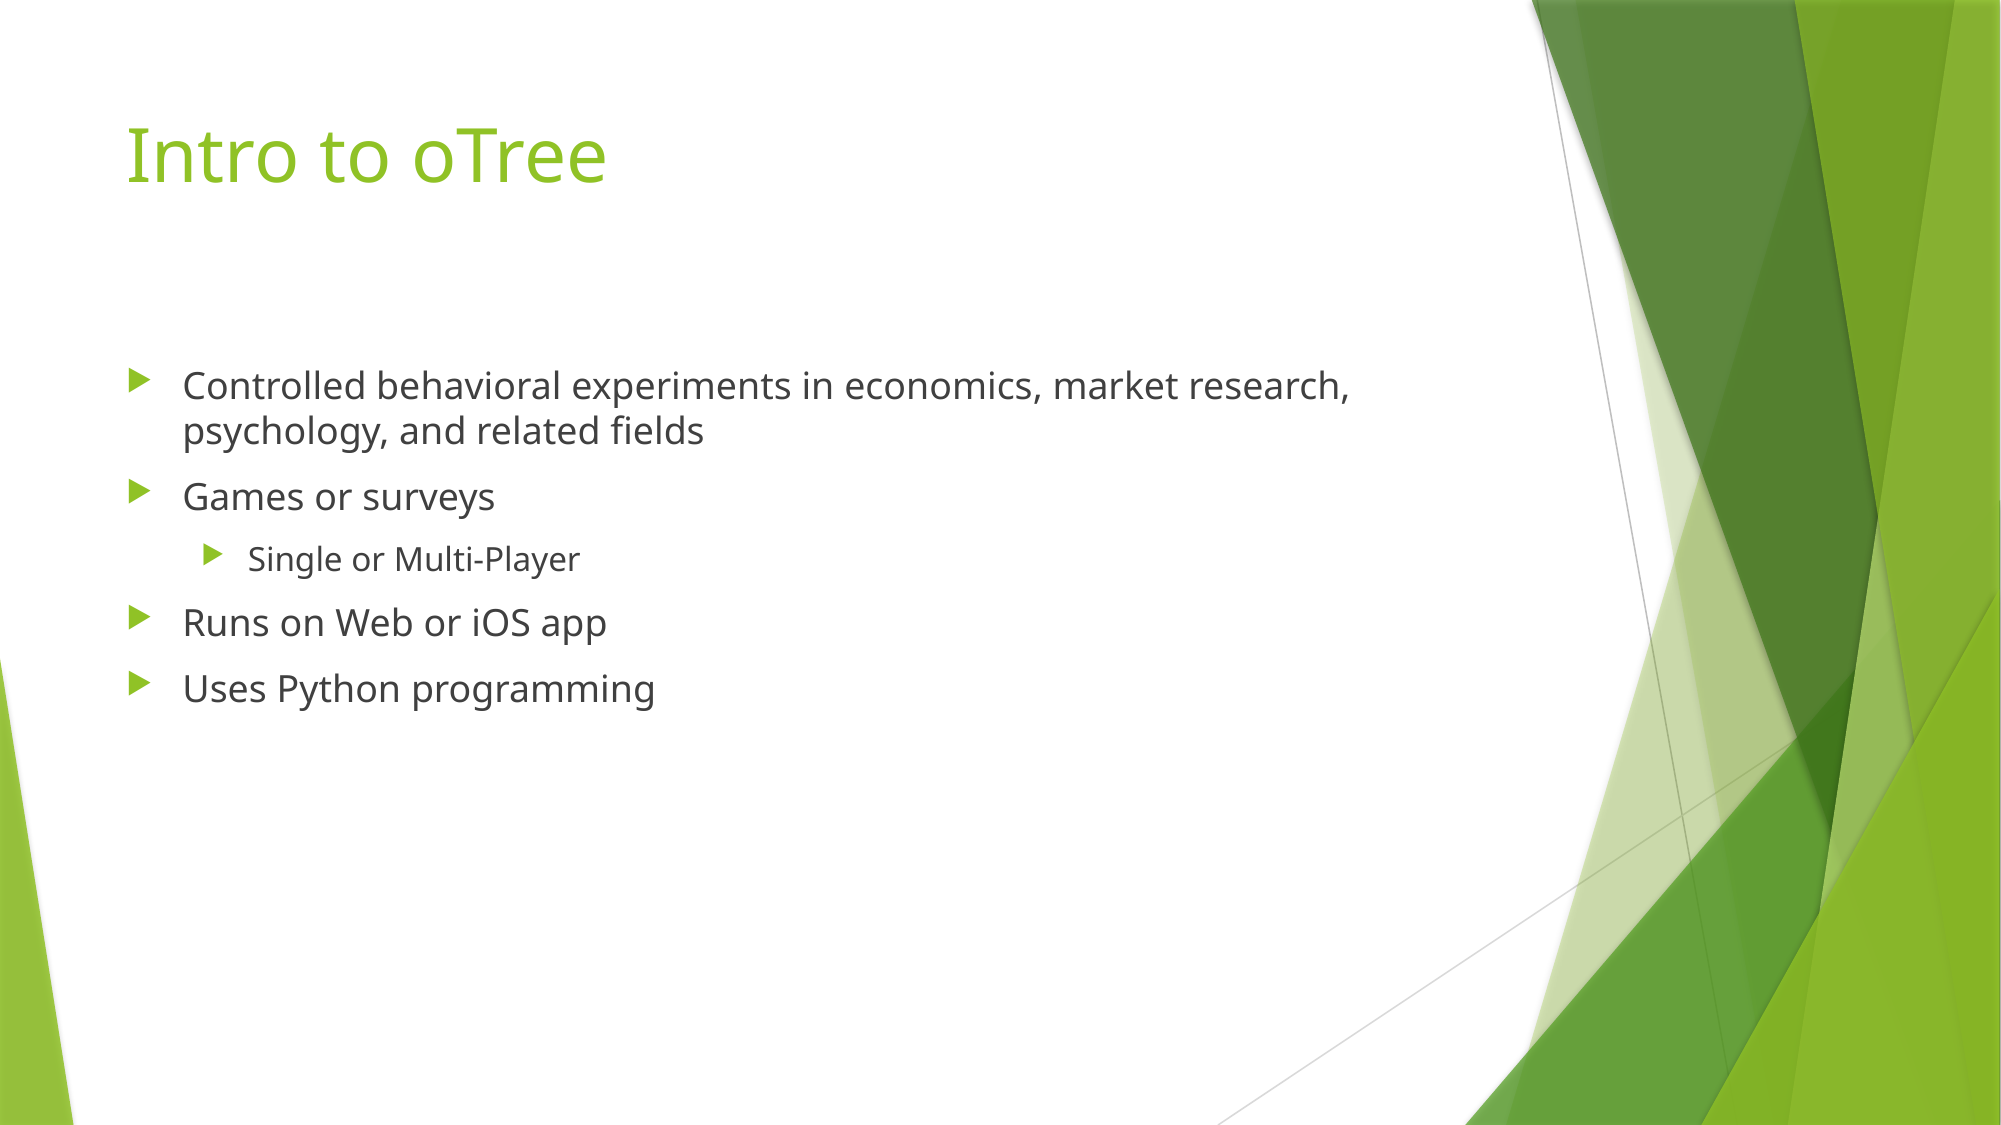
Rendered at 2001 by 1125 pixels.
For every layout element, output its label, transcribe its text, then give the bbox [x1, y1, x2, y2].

list Controlled behavioral experiments in economics, market research, psychology, and related fields Games or surveys Single or Multi-Player Runs on Web or iOS app Uses Python programming [111, 354, 1522, 992]
title Intro to oTree [111, 99, 1522, 317]
